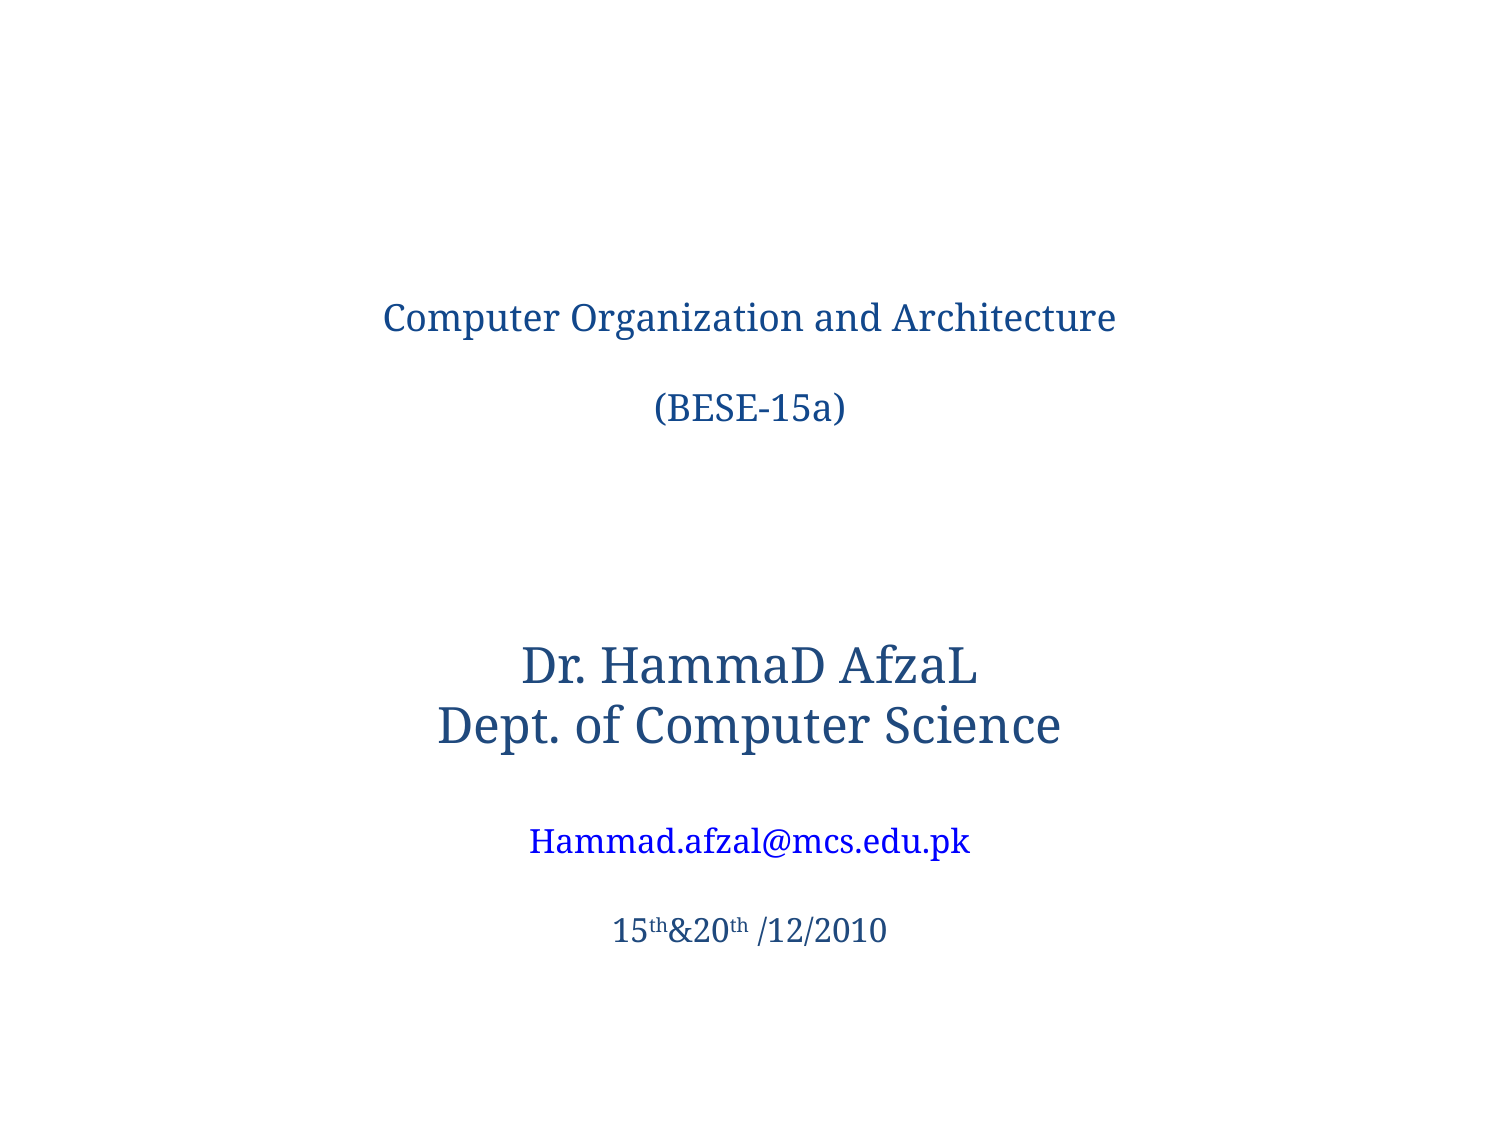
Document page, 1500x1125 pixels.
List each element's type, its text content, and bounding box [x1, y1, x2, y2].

text_box Dr. HammaD AfzaL Dept. of Computer Science Hammad.afzal@mcs.edu.pk 15th&20th /12/2010 [149, 637, 1350, 1000]
title Computer Organization and Architecture (BESE-15a) [0, 285, 1500, 528]
